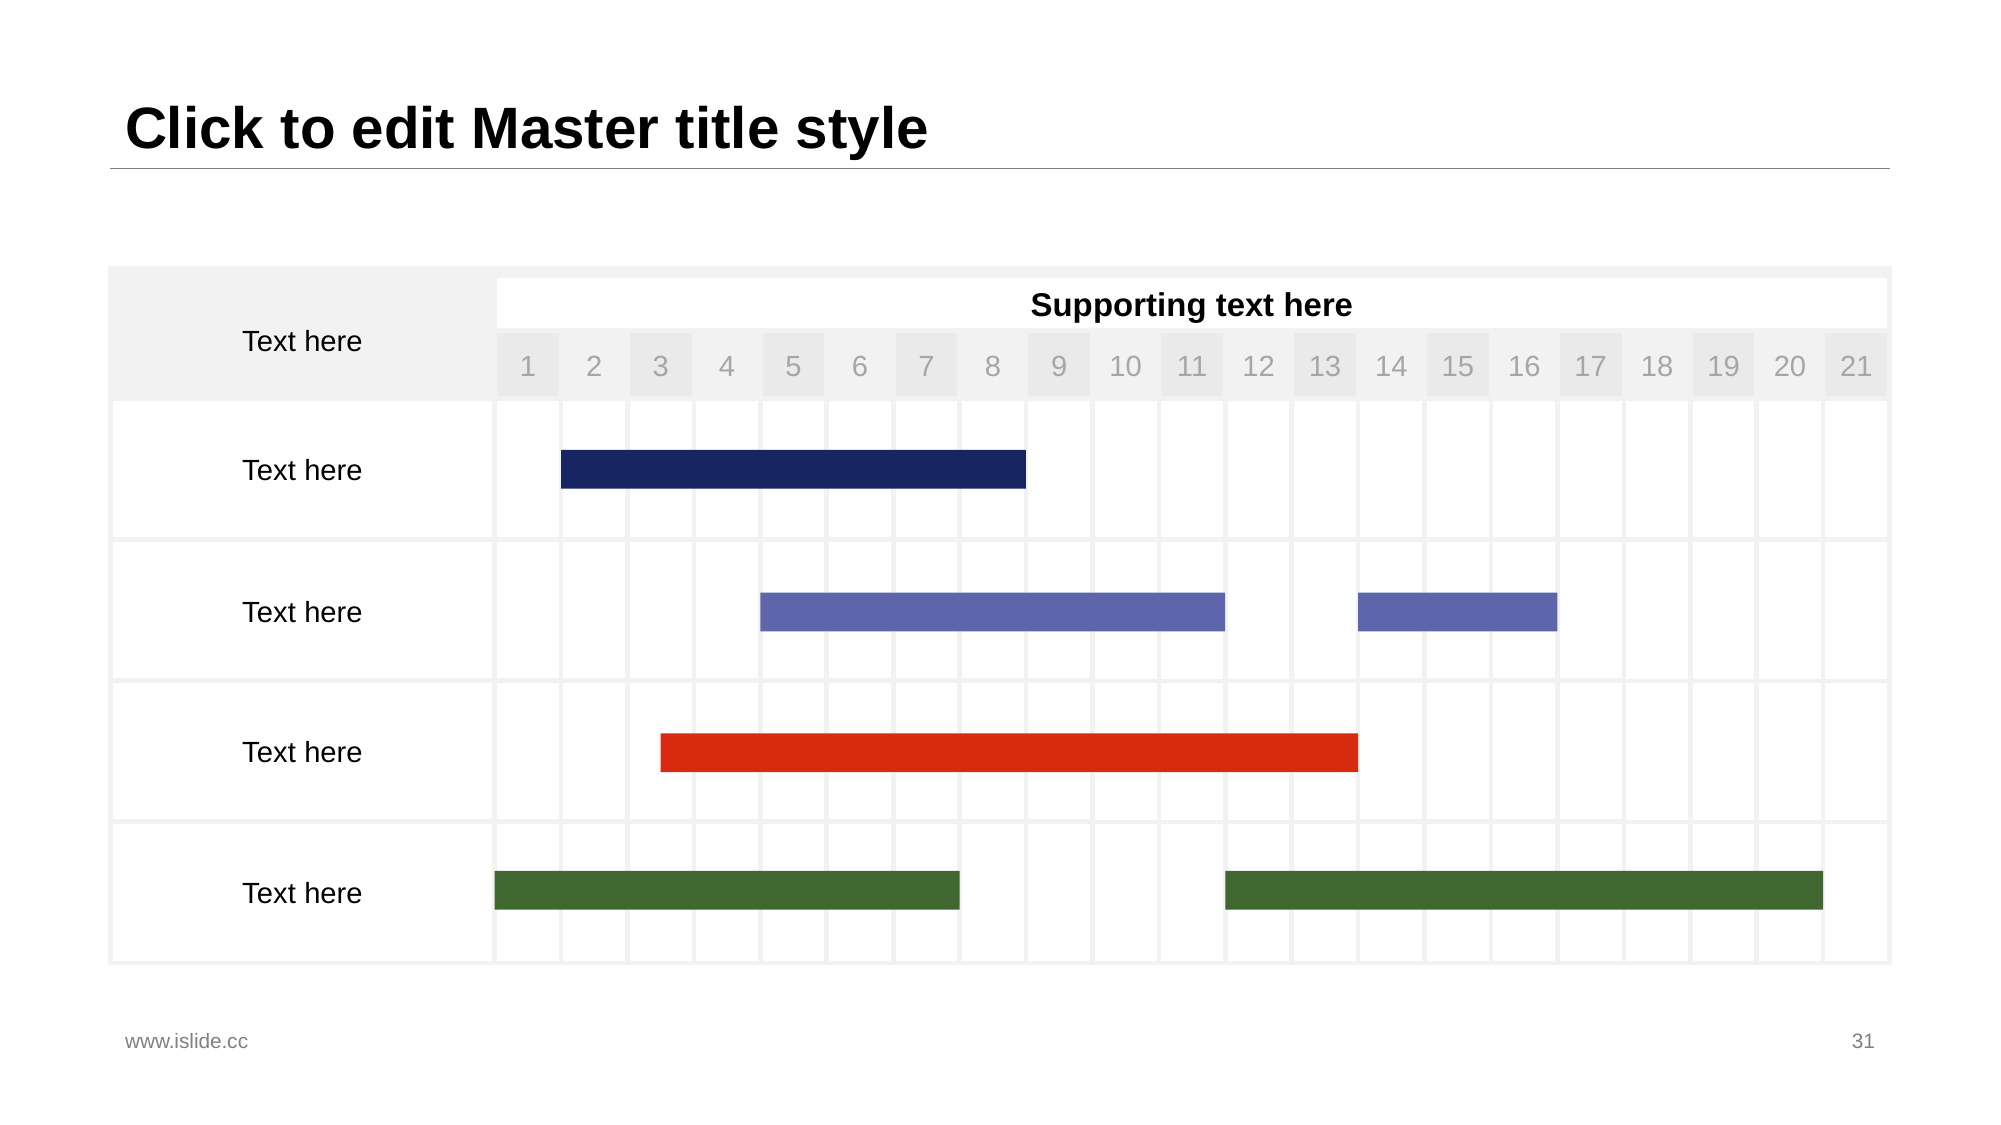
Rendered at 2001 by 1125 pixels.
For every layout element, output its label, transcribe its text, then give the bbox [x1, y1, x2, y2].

slide_number 31 [1412, 1023, 1890, 1058]
footer www.islide.cc [109, 1023, 790, 1058]
title Click to edit Master title style [109, 0, 1890, 169]
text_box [110, 268, 1890, 964]
